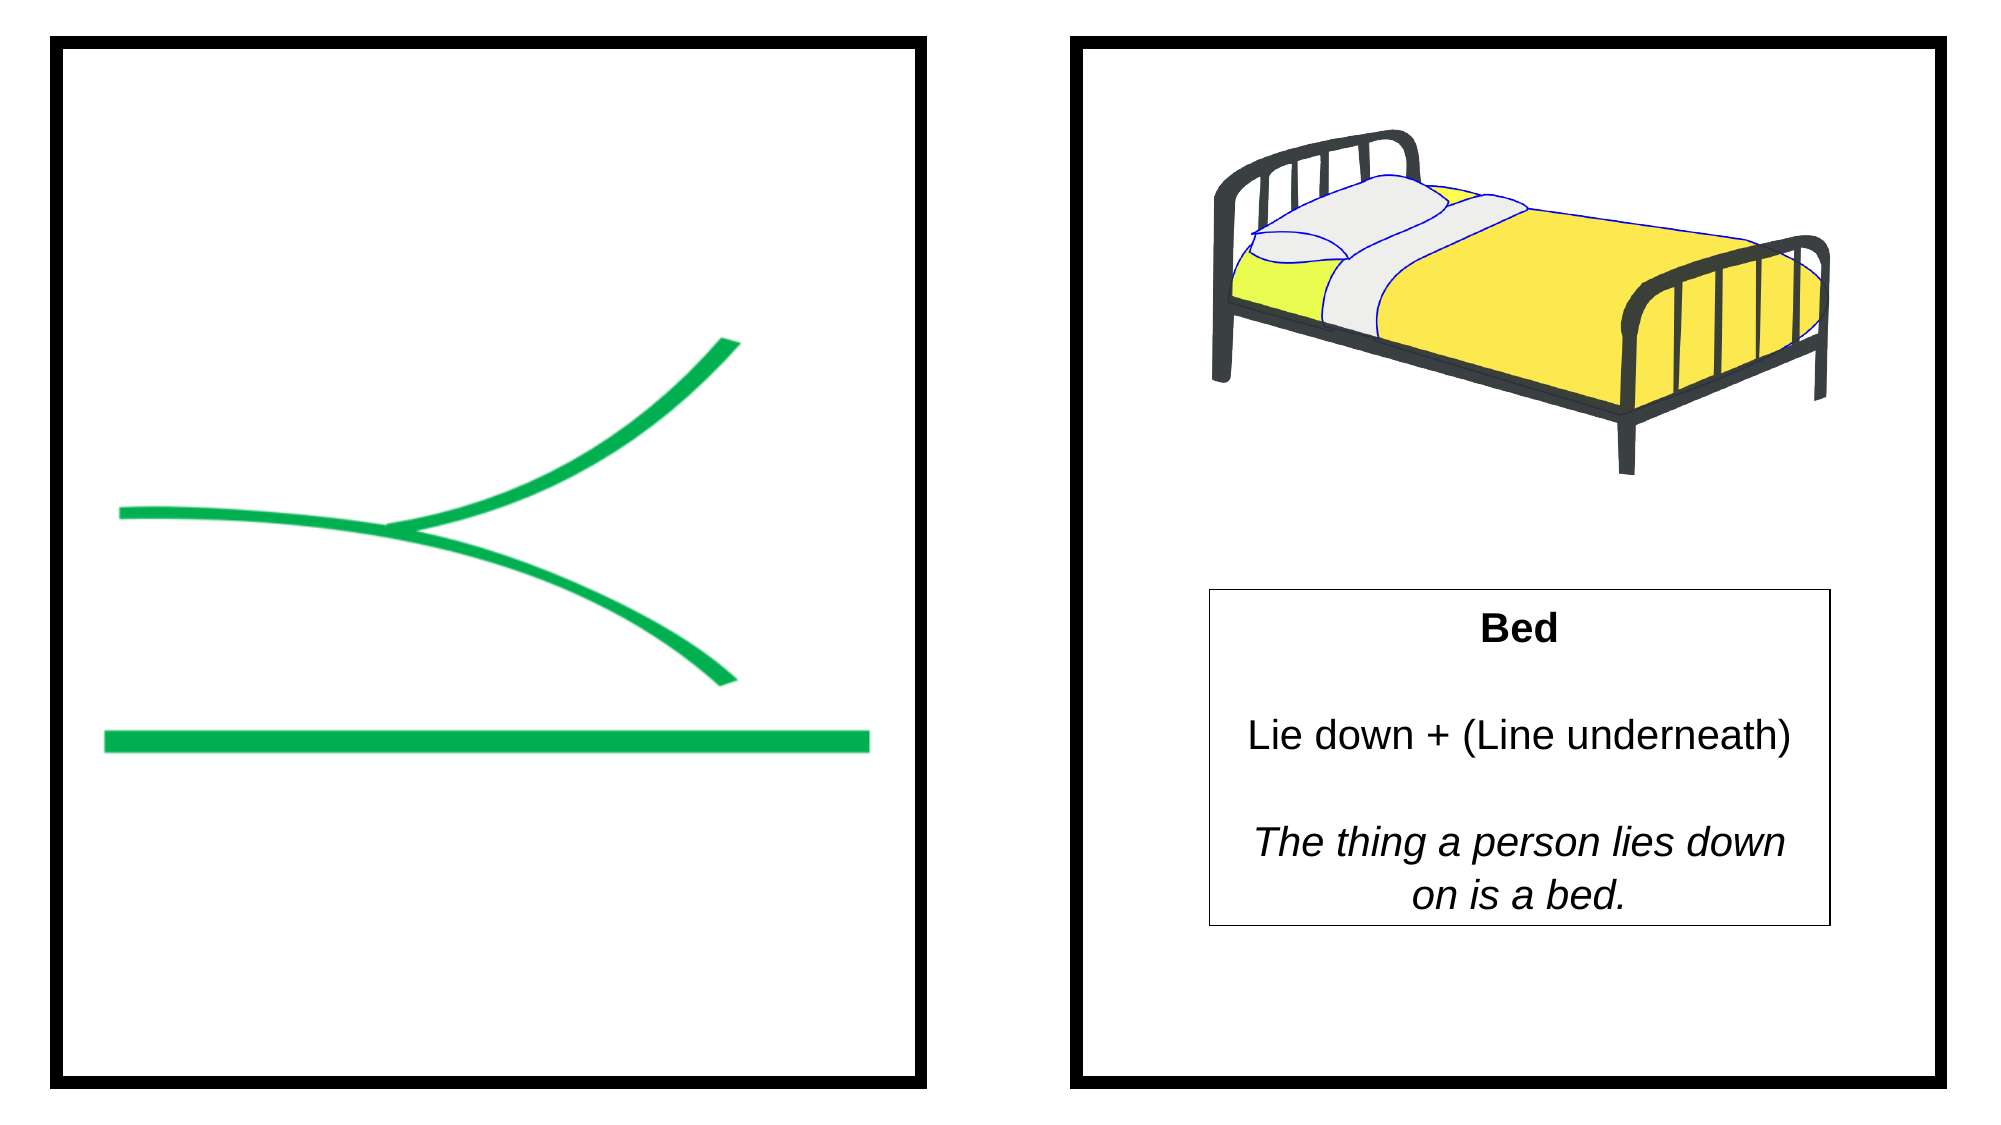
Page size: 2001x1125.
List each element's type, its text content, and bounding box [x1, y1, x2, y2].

picture [1209, 126, 1831, 477]
text_box [1075, 41, 1942, 1083]
text_box Bed Lie down + (Line underneath) The thing a person lies down on is a bed. [1209, 589, 1831, 926]
picture [93, 308, 884, 768]
text_box [56, 41, 922, 1083]
